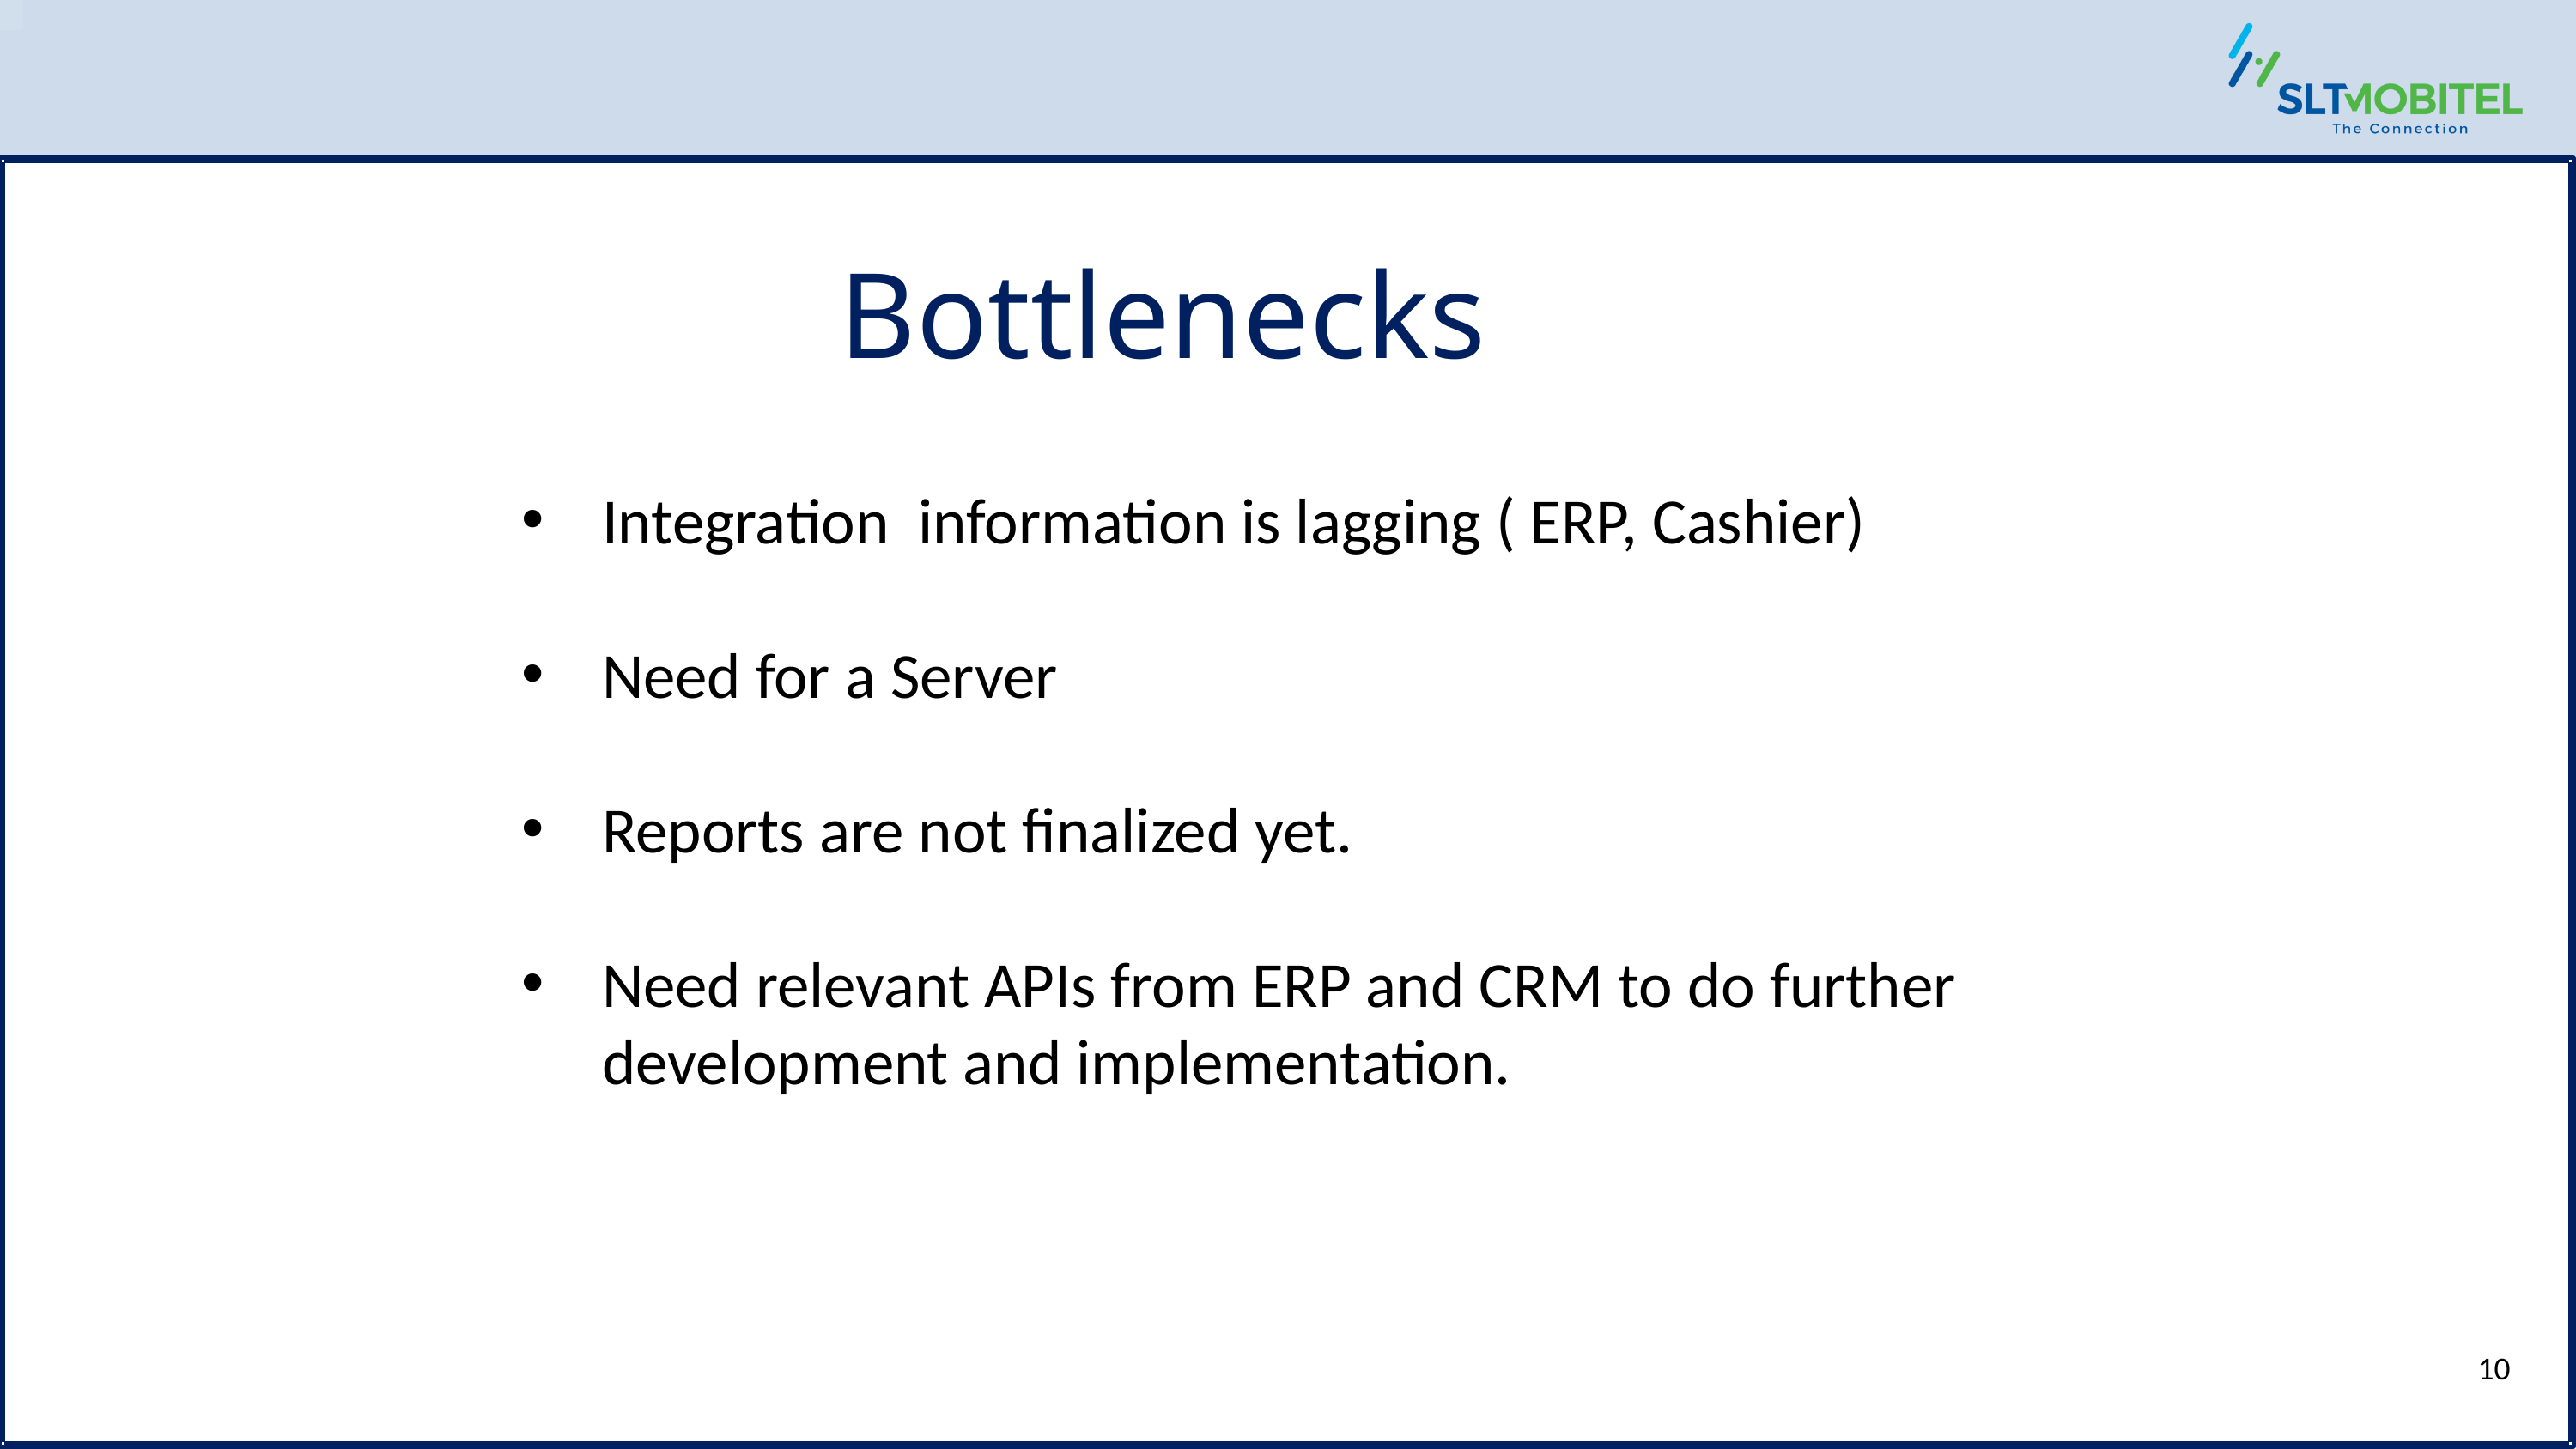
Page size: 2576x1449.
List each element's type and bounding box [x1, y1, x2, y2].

text_box [2221, 20, 2530, 136]
text_box [0, 0, 2576, 154]
text_box [0, 155, 2576, 1449]
